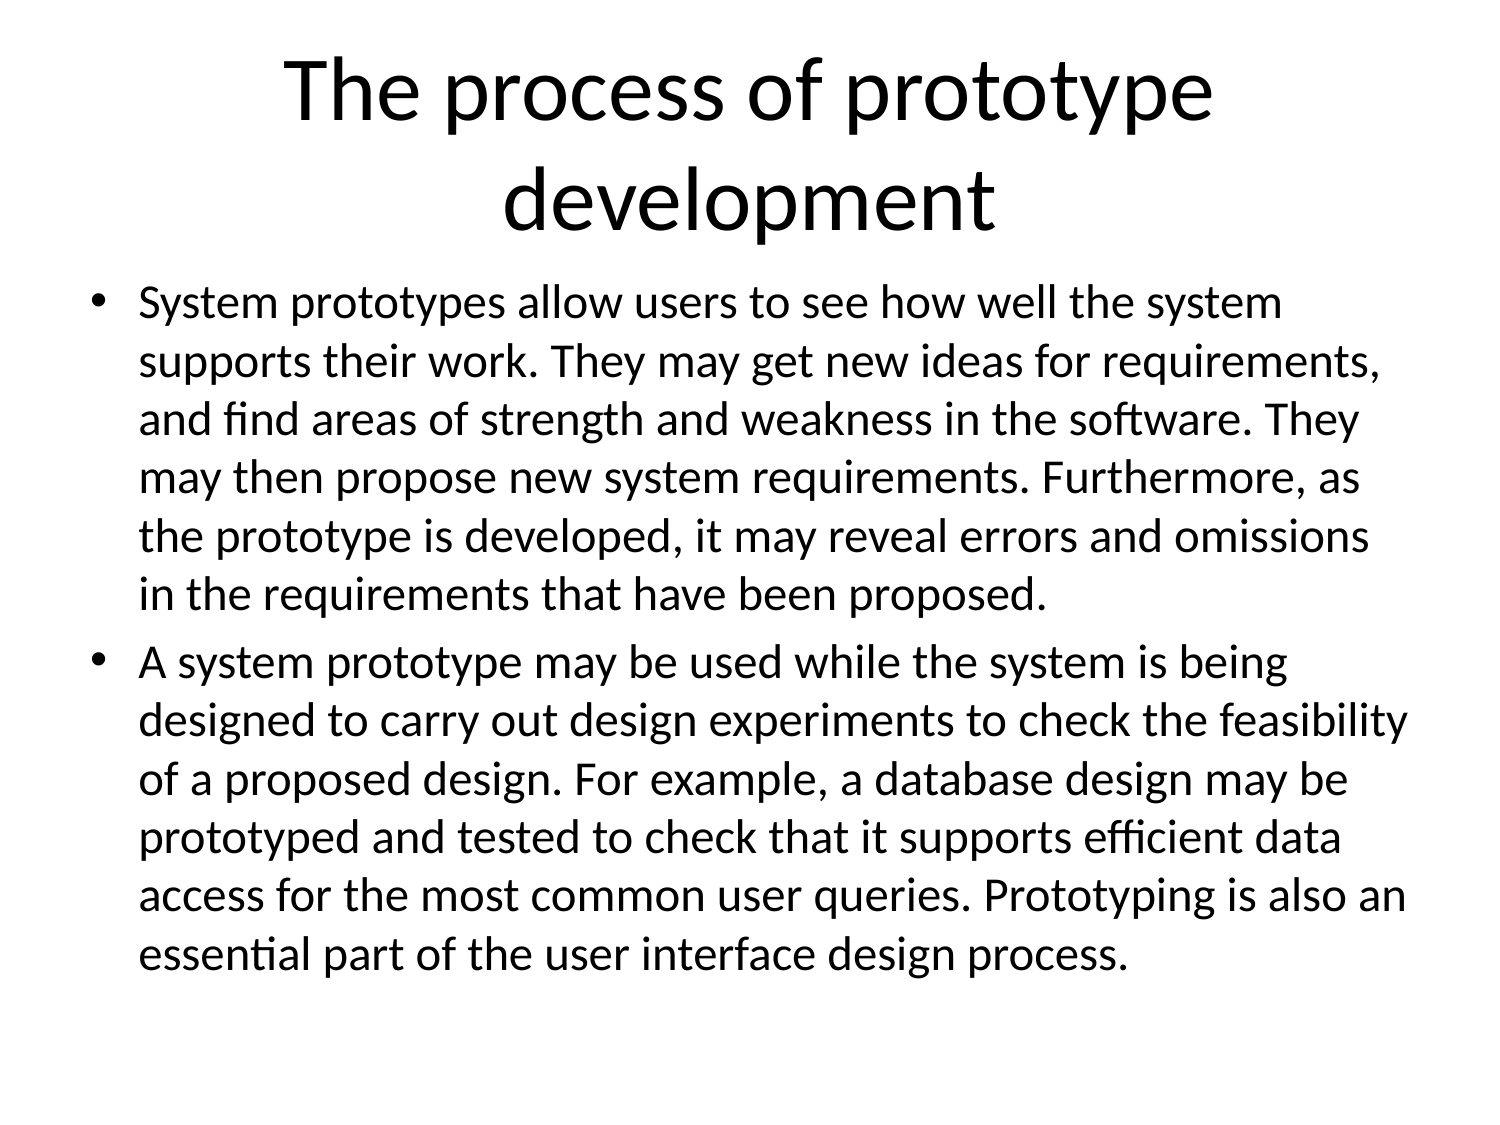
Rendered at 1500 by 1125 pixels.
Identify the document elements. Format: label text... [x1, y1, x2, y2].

list System prototypes allow users to see how well the system supports their work. They may get new ideas for requirements, and find areas of strength and weakness in the software. They may then propose new system requirements. Furthermore, as the prototype is developed, it may reveal errors and omissions in the requirements that have been proposed. A system prototype may be used while the system is being designed to carry out design experiments to check the feasibility of a proposed design. For example, a database design may be prototyped and tested to check that it supports efficient data access for the most common user queries. Prototyping is also an essential part of the user interface design process. [75, 262, 1425, 1005]
title The process of prototype development [75, 45, 1425, 233]
